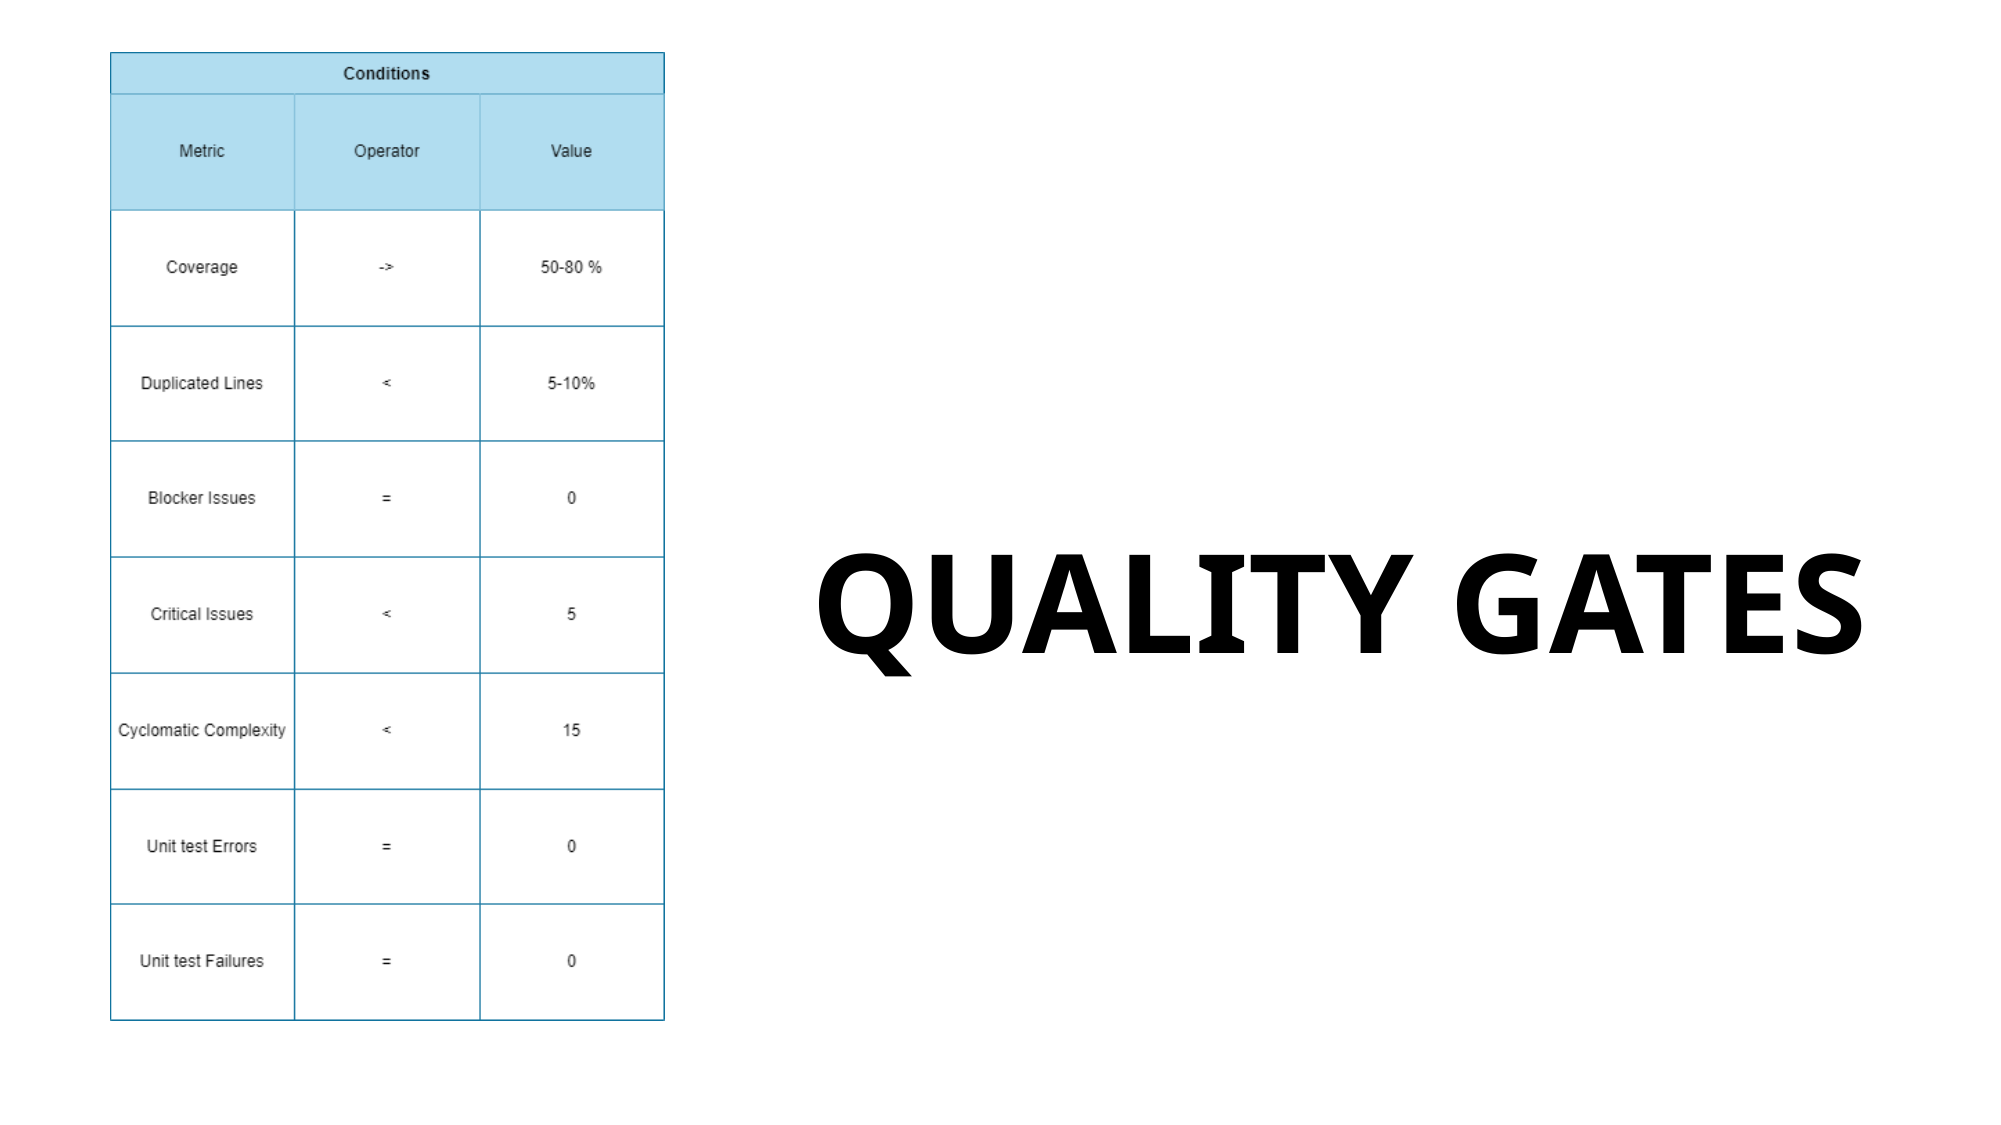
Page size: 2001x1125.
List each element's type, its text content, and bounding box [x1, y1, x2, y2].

title QUALITY gATES [796, 52, 1897, 692]
picture [110, 52, 665, 1021]
